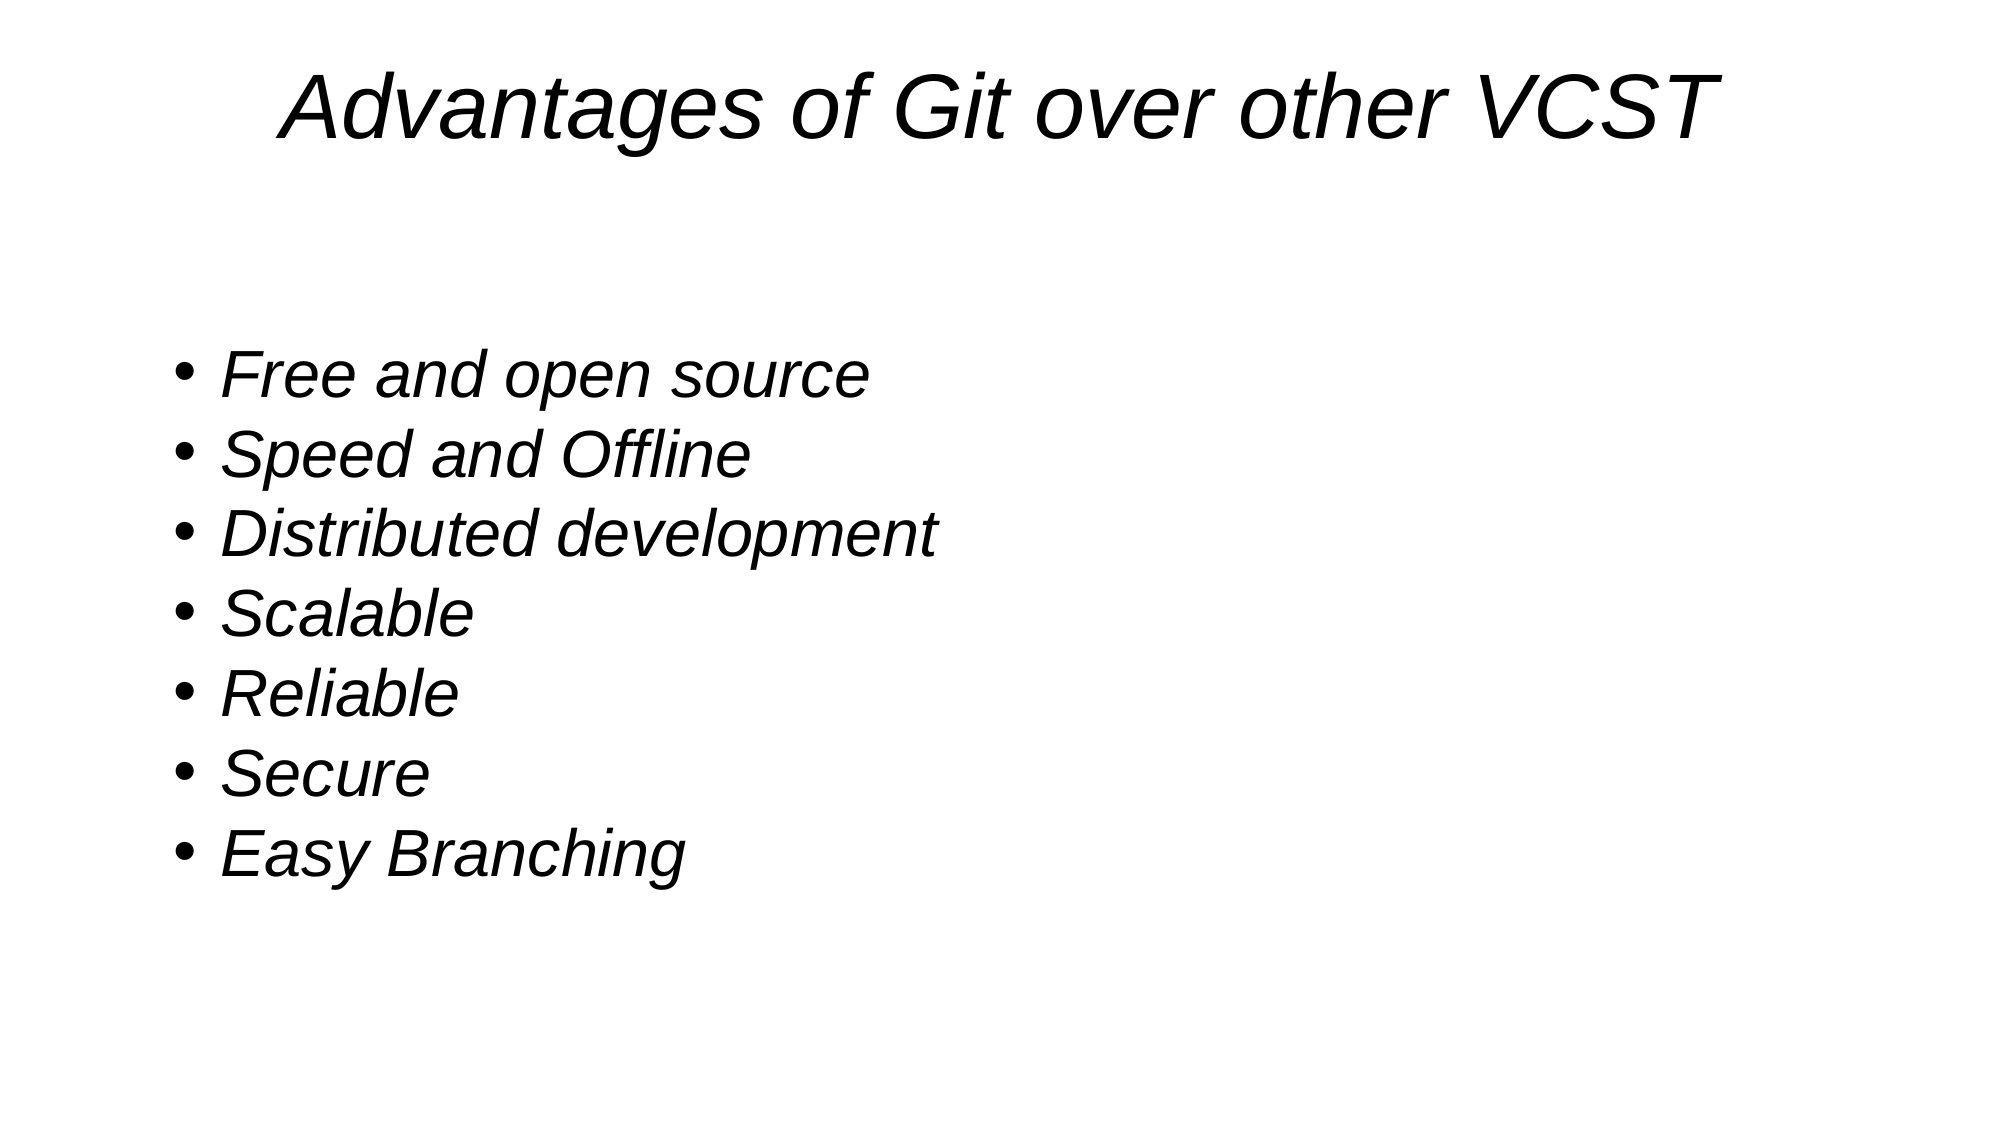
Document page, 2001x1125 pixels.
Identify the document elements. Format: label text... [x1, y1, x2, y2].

title Advantages of Git over other VCST [137, 0, 1863, 218]
text_box Free and open source Speed and Offline Distributed development Scalable Reliable Secure Easy Branching [158, 322, 1213, 904]
